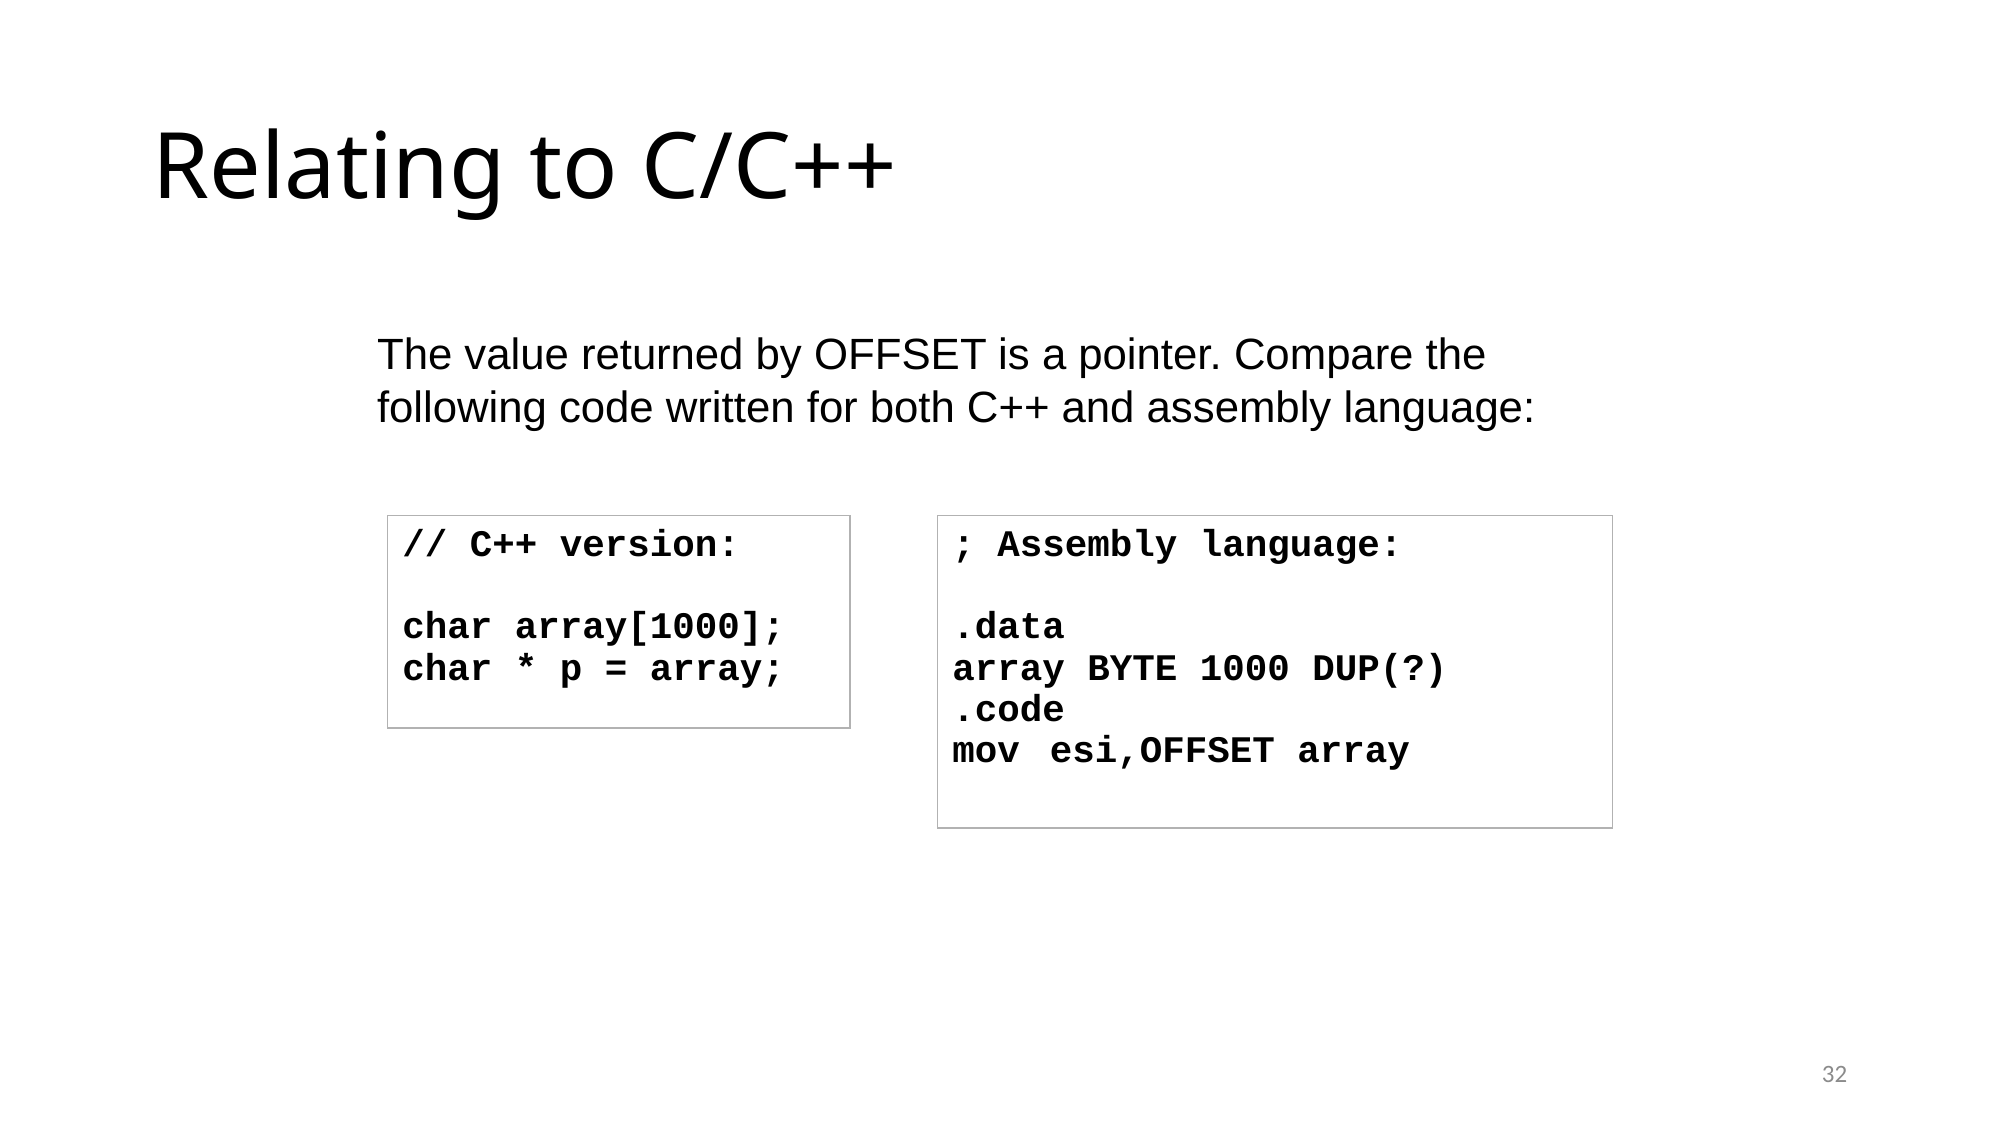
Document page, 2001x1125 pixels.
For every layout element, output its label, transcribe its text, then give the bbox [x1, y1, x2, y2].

text_box // C++ version: char array[1000]; char * p = array; [387, 515, 850, 729]
slide_number 32 [1412, 1042, 1863, 1103]
text_box ; Assembly language: .data array BYTE 1000 DUP(?) .code mov esi,OFFSET array [937, 515, 1613, 829]
text_box The value returned by OFFSET is a pointer. Compare the following code written for both C++ and assembly language: [362, 303, 1625, 454]
title Relating to C/C++ [137, 59, 1863, 278]
